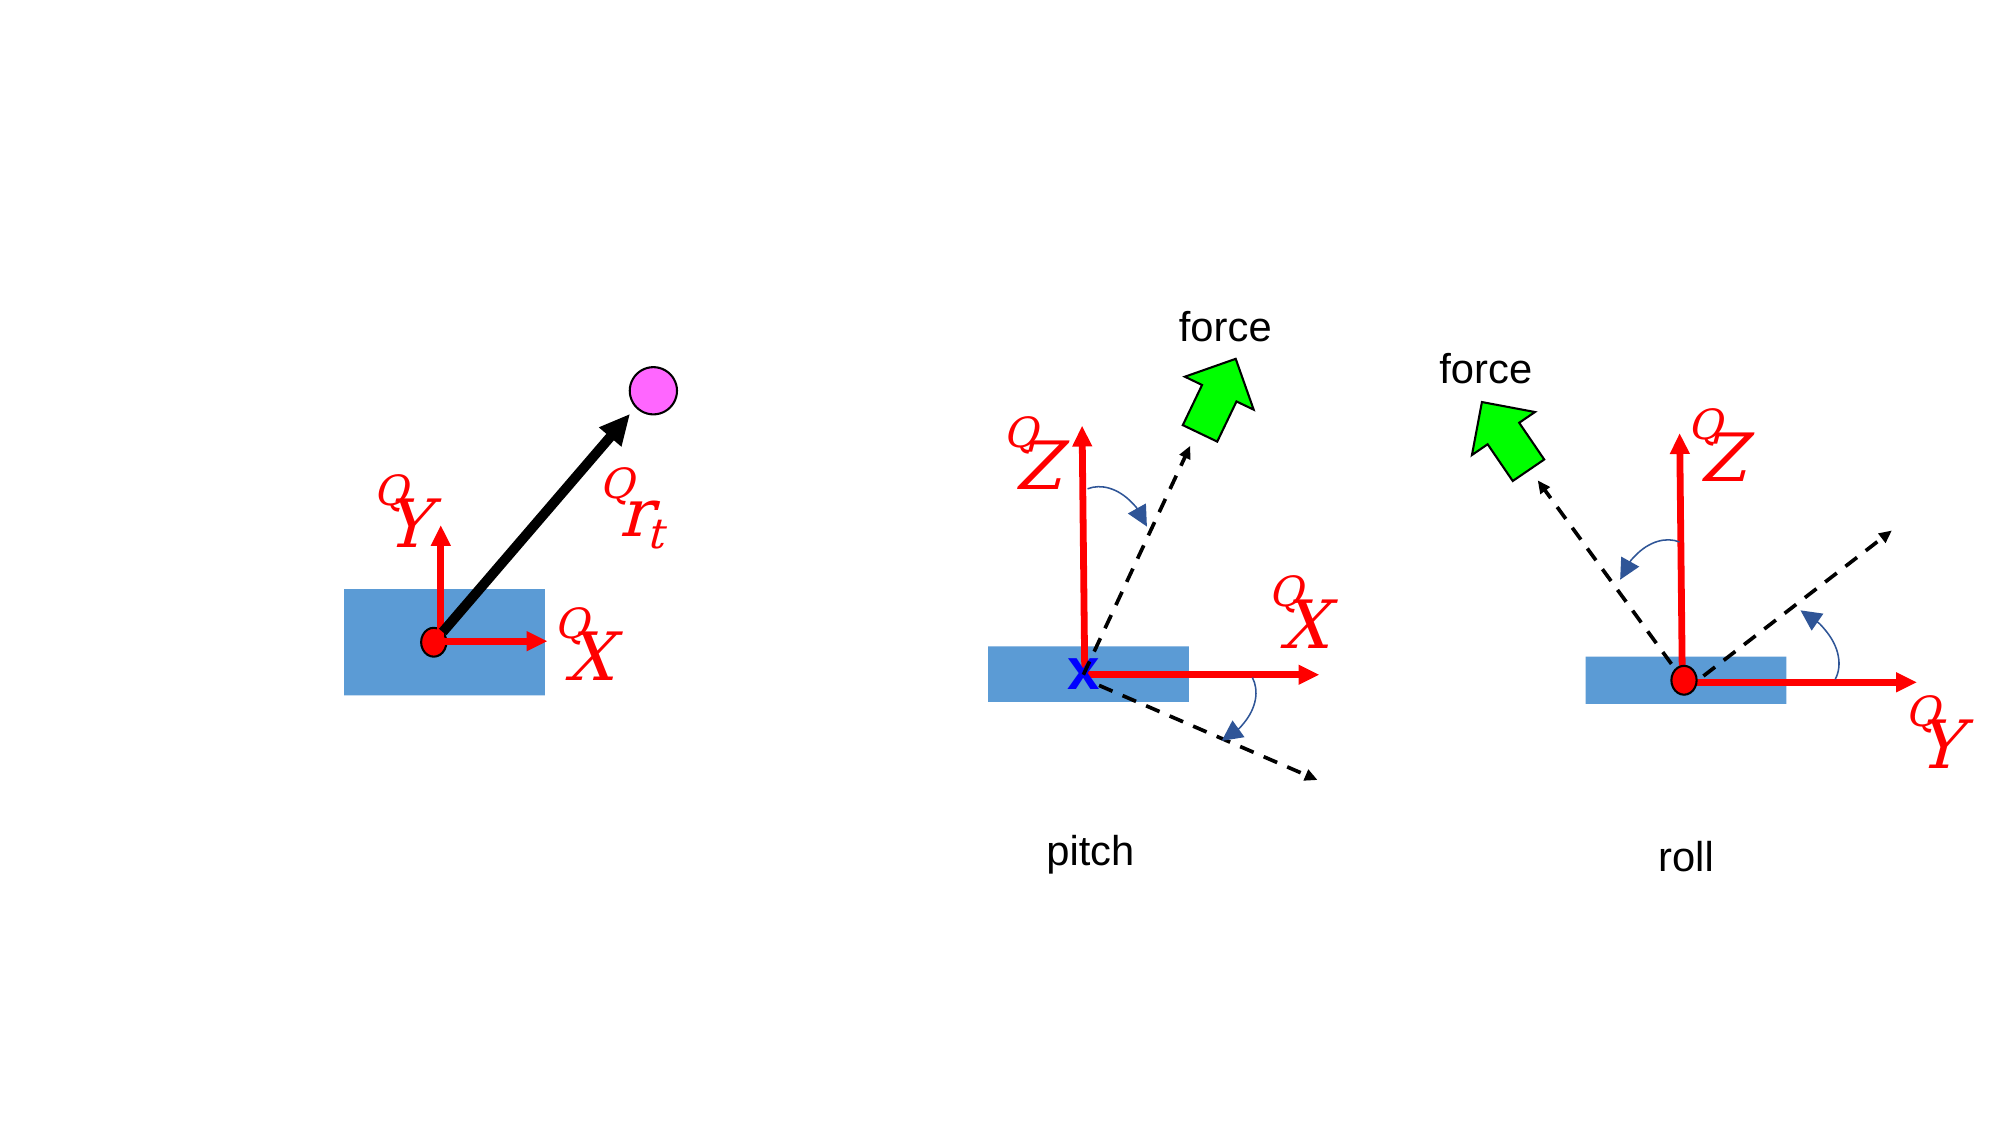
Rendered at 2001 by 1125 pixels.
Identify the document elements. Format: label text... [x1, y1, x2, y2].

text_box [1470, 400, 1546, 483]
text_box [1889, 677, 1973, 791]
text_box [442, 414, 630, 632]
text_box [630, 448, 715, 566]
text_box force [1424, 334, 1548, 400]
text_box [343, 588, 539, 696]
text_box [1182, 357, 1251, 398]
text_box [1572, 385, 1806, 720]
text_box [1806, 611, 1840, 680]
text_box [988, 398, 1336, 780]
text_box force [1164, 292, 1287, 357]
text_box [420, 626, 448, 658]
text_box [358, 456, 441, 570]
text_box [628, 366, 679, 416]
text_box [539, 588, 622, 702]
